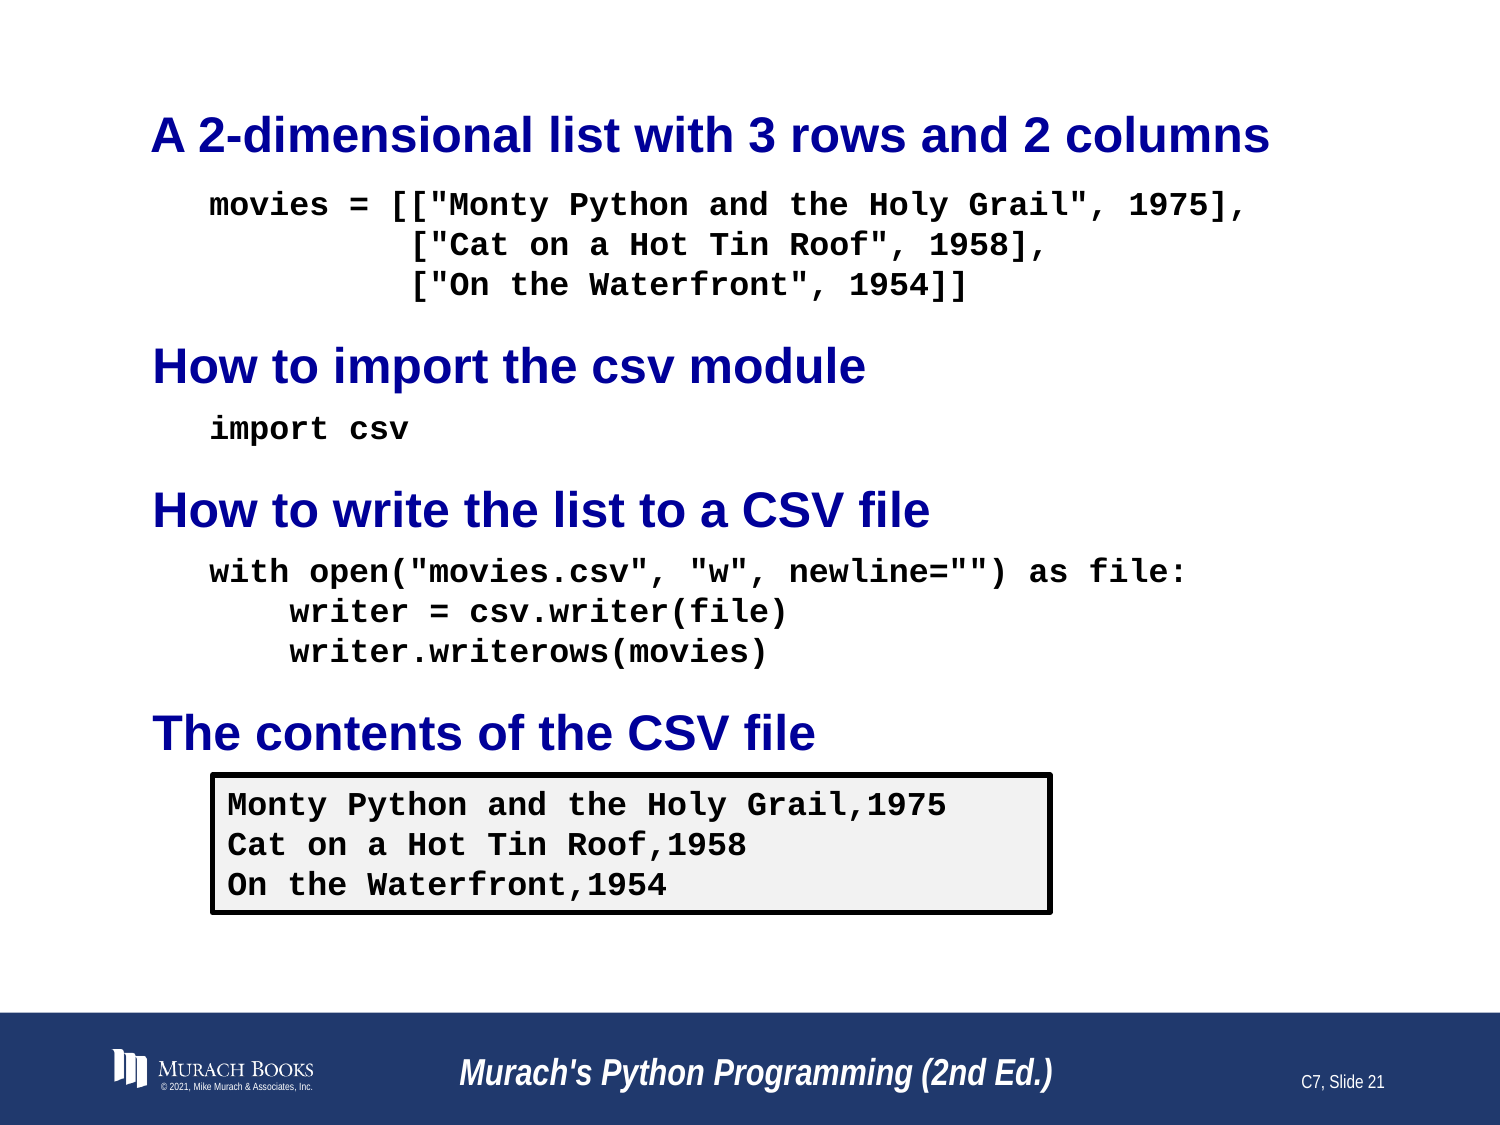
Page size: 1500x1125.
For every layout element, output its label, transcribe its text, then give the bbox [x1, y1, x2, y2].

title A 2-dimensional list with 3 rows and 2 columns [150, 102, 1350, 164]
list movies = [["Monty Python and the Holy Grail", 1975], ["Cat on a Hot Tin Roof", 1958], ["On the Waterfront", 1954]] How to import the csv module import csv How to write the list to a CSV file with open("movies.csv", "w", newline="") as file: writer = csv.writer(file) writer.writerows(movies) The contents of the CSV file [137, 174, 1350, 938]
slide_number Murach's Python Programming (2nd Ed.) [463, 1025, 1075, 1100]
list Monty Python and the Holy Grail,1975 Cat on a Hot Tin Roof,1958 On the Waterfront,1954 [210, 772, 1053, 915]
slide_number C7, Slide 21 [1087, 1025, 1400, 1100]
footer © 2021, Mike Murach & Associates, Inc. [12, 1025, 463, 1100]
